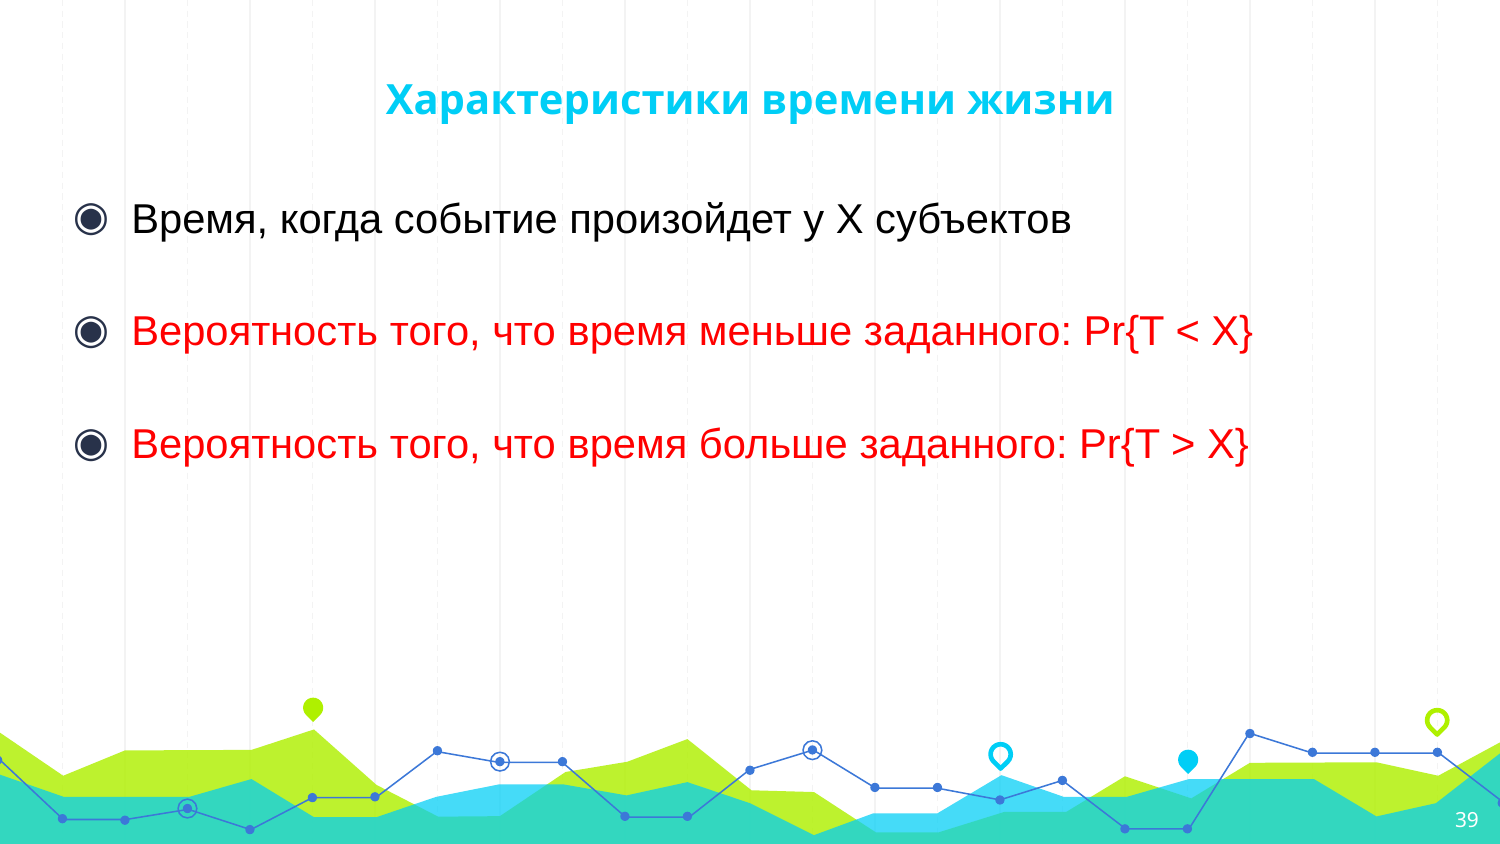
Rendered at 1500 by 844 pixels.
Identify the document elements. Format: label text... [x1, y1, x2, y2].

title Характеристики времени жизни [176, 20, 1325, 126]
slide_number ‹#› [1403, 791, 1494, 844]
list Время, когда событие произойдет у Х субъектов Вероятность того, что время меньше заданного: Pr{T < X} Вероятность того, что время больше заданного: Pr{T > X} [41, 126, 1365, 694]
